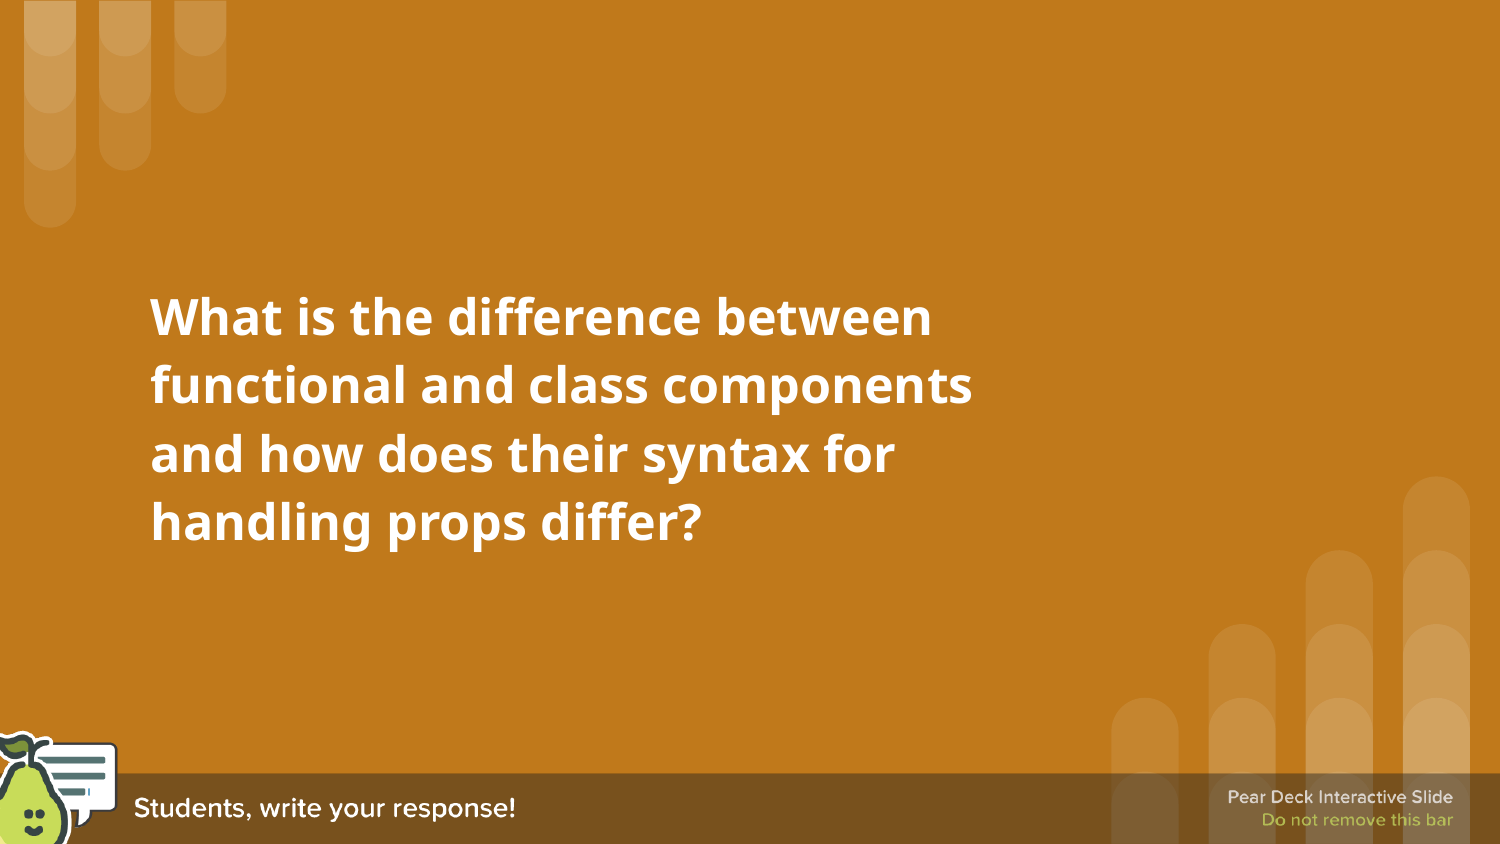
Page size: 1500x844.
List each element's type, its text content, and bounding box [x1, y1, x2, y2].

title What is the difference between functional and class components and how does their syntax for handling props differ? [135, 264, 1097, 572]
picture [0, 726, 1500, 844]
